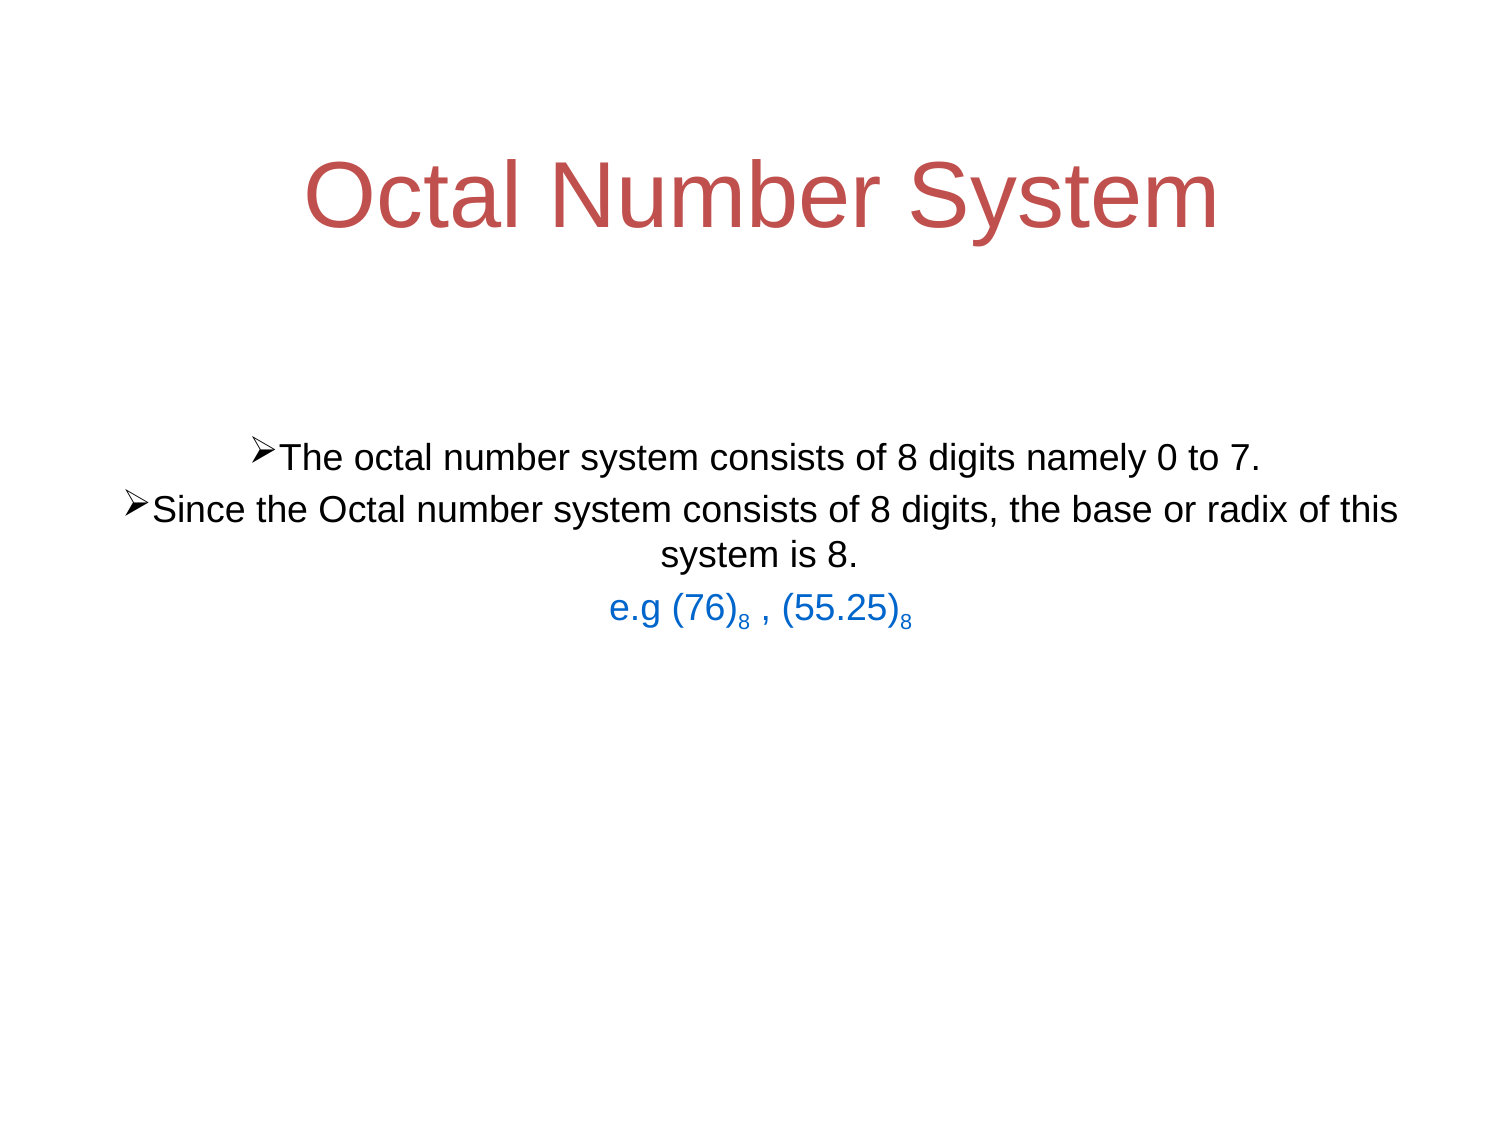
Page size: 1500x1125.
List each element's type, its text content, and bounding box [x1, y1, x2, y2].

title Octal Number System [262, 124, 1263, 254]
subtitle The octal number system consists of 8 digits namely 0 to 7. Since the Octal number system consists of 8 digits, the base or radix of this system is 8. e.g (76)8 , (55.25)8 [37, 424, 1463, 951]
